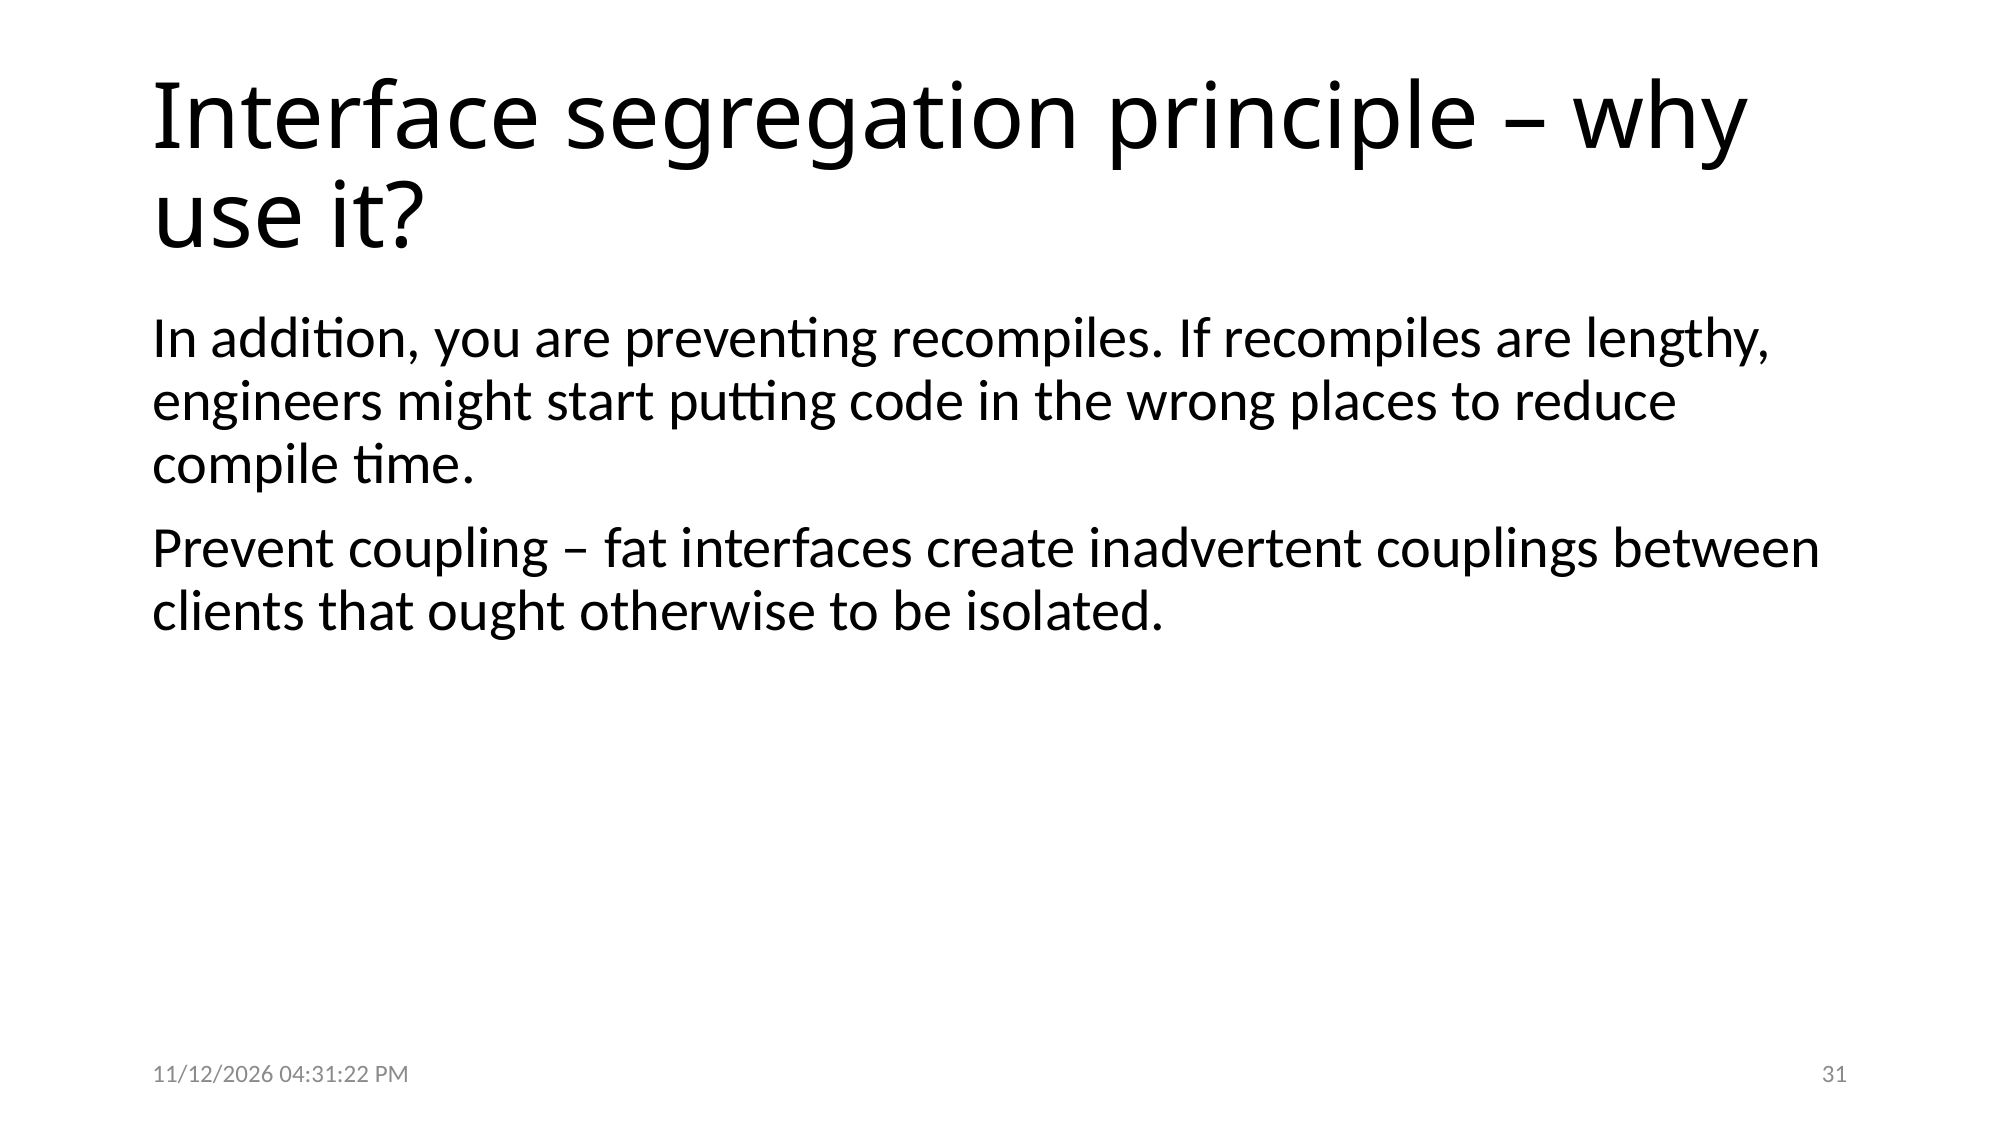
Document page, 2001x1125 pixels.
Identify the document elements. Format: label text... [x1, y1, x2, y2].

list In addition, you are preventing recompiles. If recompiles are lengthy, engineers might start putting code in the wrong places to reduce compile time. Prevent coupling – fat interfaces create inadvertent couplings between clients that ought otherwise to be isolated. [137, 299, 1863, 1014]
title Interface segregation principle – why use it? [137, 59, 1863, 278]
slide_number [137, 1042, 588, 1103]
slide_number 31 [1412, 1042, 1863, 1103]
